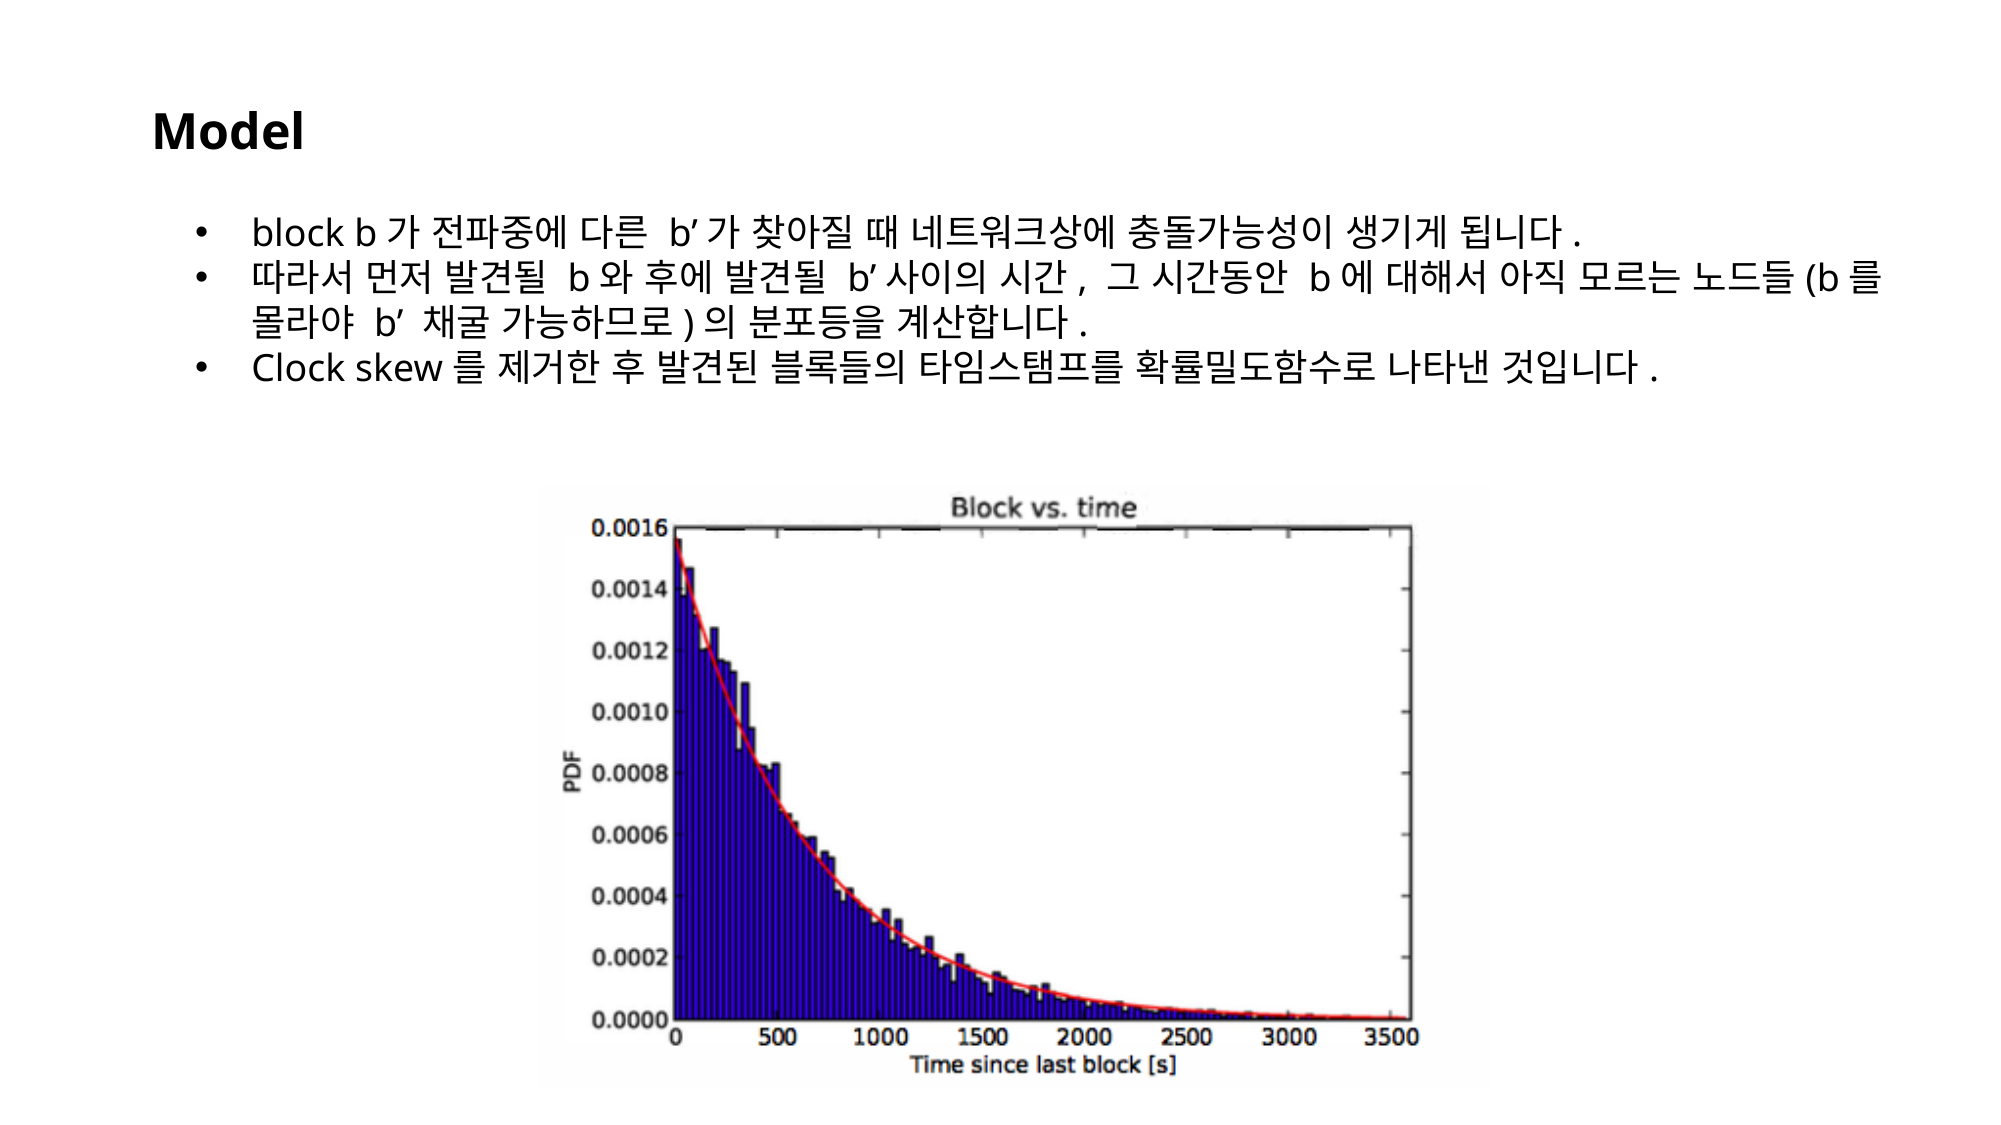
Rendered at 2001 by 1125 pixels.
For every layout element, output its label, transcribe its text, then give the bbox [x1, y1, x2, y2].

text_box block b가 전파중에 다른 b’가 찾아질 때 네트워크상에 충돌가능성이 생기게 됩니다. 따라서 먼저 발견될 b와 후에 발견될 b’사이의 시간, 그 시간동안 b에 대해서 아직 모르는 노드들(b를 몰라야 b’ 채굴 가능하므로)의 분포등을 계산합니다. Clock skew를 제거한 후 발견된 블록들의 타임스탬프를 확률밀도함수로 나타낸 것입니다. [180, 201, 1900, 397]
picture [538, 486, 1491, 1089]
text_box Model [136, 92, 984, 168]
